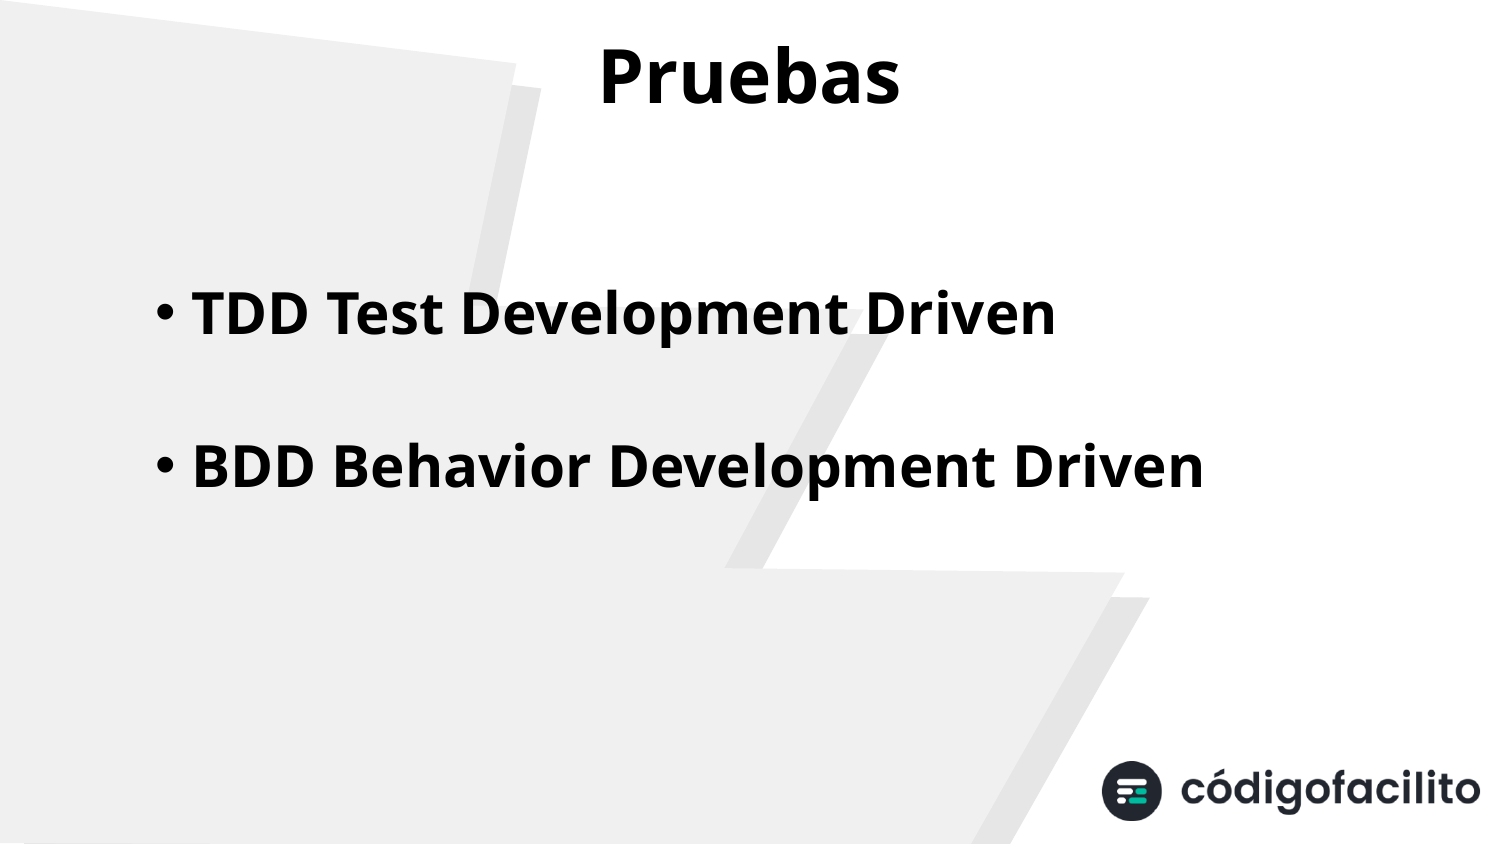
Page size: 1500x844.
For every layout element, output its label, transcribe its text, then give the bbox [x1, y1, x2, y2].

title Pruebas [70, 1, 1430, 153]
picture [1101, 761, 1481, 821]
text_box TDD Test Development Driven BDD Behavior Development Driven [140, 199, 1301, 507]
